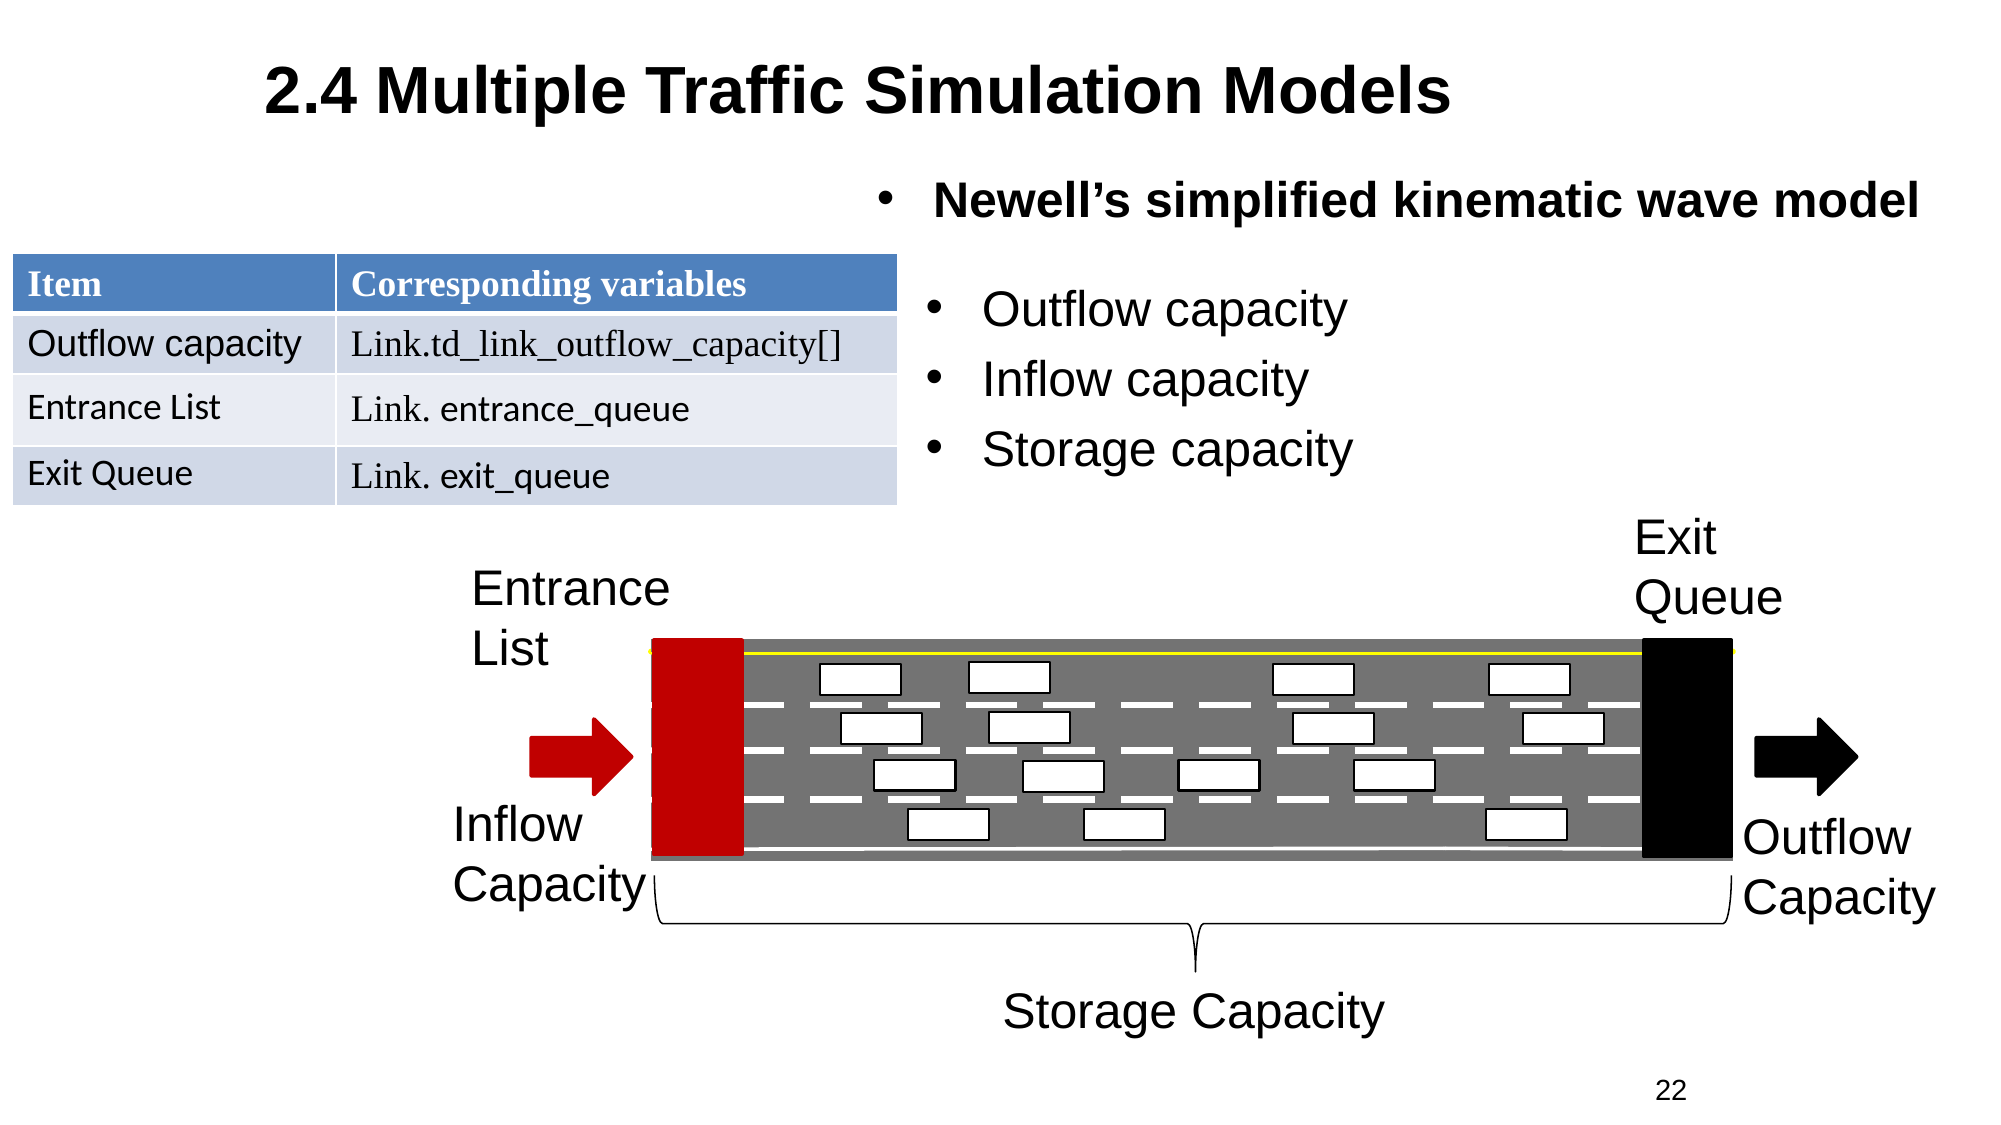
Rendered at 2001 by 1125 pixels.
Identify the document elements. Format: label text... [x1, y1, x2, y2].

table_header Corresponding variables [337, 254, 897, 311]
list Outflow capacity Inflow capacity Storage capacity [910, 269, 1419, 483]
table_cell Link. entrance_queue [337, 375, 897, 445]
text_box [1640, 1063, 1732, 1124]
table_cell Outflow capacity [13, 316, 335, 373]
table_cell Entrance List [13, 375, 335, 445]
text_box [1823, 720, 1859, 794]
table_header Item [13, 254, 335, 311]
table_cell Exit Queue [13, 447, 335, 505]
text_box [581, 571, 1820, 921]
text_box Exit Queue [1618, 496, 1807, 570]
table_cell Link.td_link_outflow_capacity[] [337, 316, 897, 373]
text_box Entrance List [456, 547, 772, 683]
text_box [529, 735, 576, 778]
table_cell Link. exit_queue [337, 447, 897, 505]
text_box [1190, 929, 1201, 970]
text_box Newell’s simplified kinematic wave model [862, 159, 1937, 235]
text_box Outflow Capacity [1727, 796, 1978, 932]
text_box Inflow Capacity [437, 784, 576, 919]
text_box Storage Capacity [968, 970, 1419, 1046]
text_box 2.4 Multiple Traffic Simulation Models [249, 3, 1641, 171]
